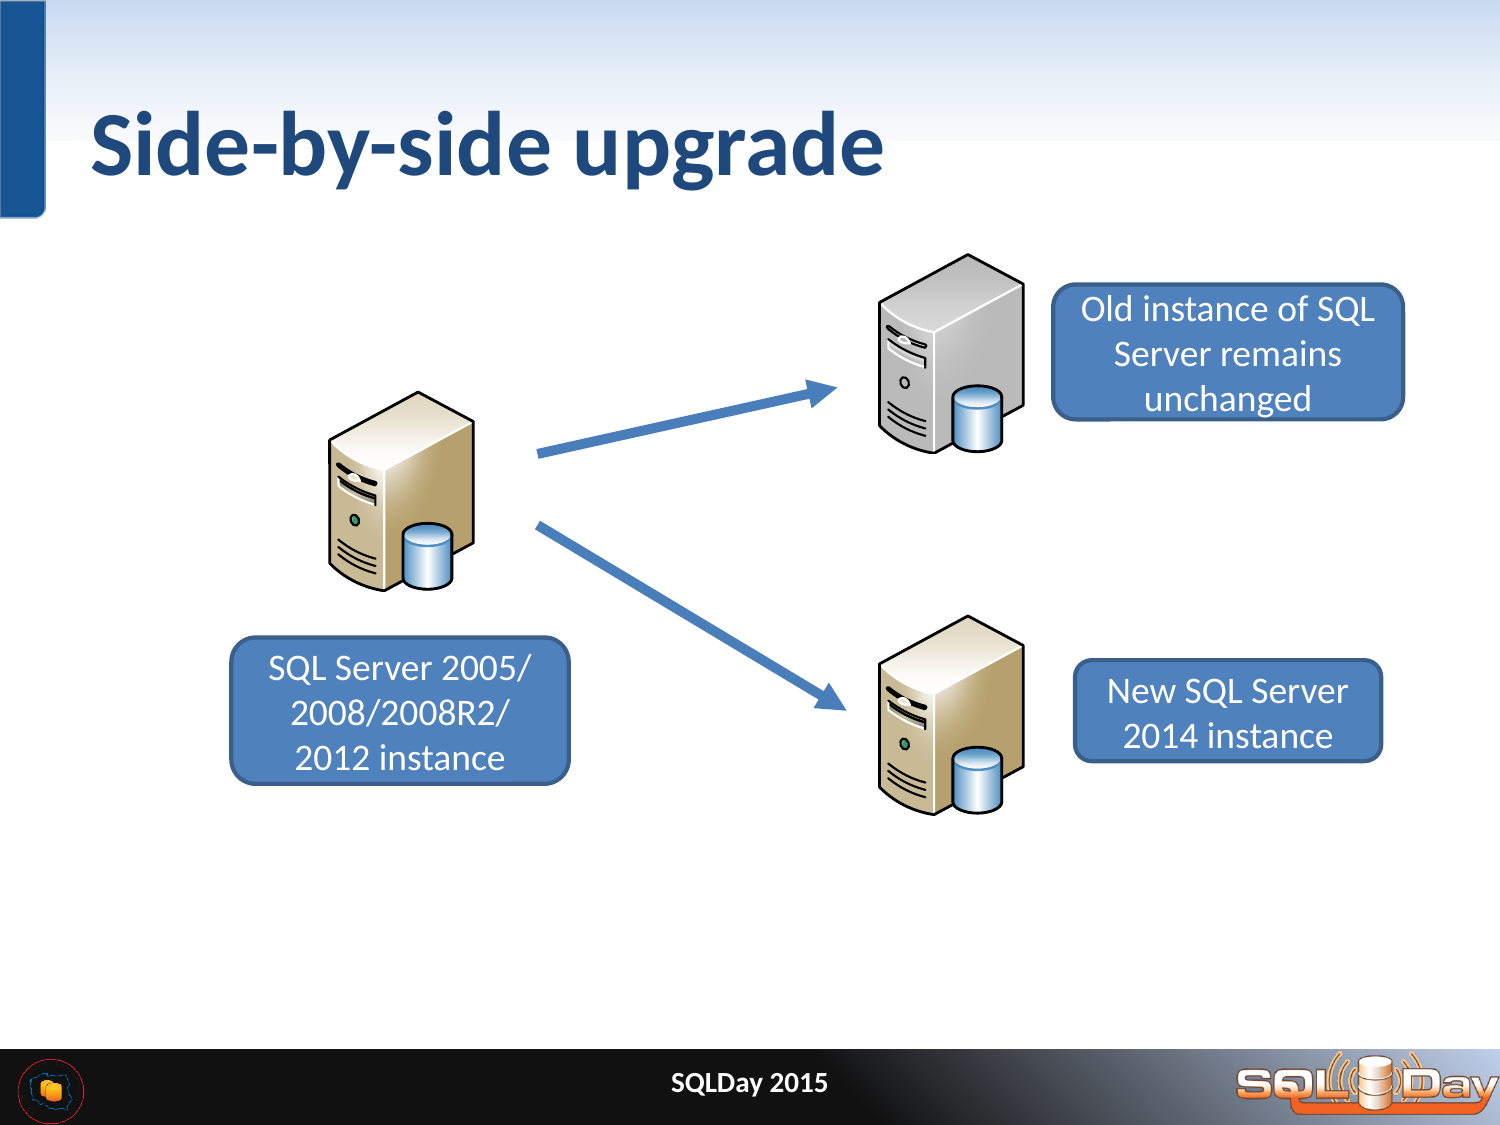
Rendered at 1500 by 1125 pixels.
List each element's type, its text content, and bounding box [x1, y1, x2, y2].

text_box New SQL Server 2014 instance [1072, 658, 1384, 764]
picture [874, 611, 1026, 816]
picture [324, 387, 476, 592]
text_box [537, 387, 838, 455]
title Side-by-side upgrade [75, 45, 1425, 233]
picture [874, 249, 1026, 455]
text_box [537, 524, 847, 711]
picture [0, 0, 46, 219]
text_box Old instance of SQL Server remains unchanged [1051, 282, 1406, 422]
picture [1236, 1051, 1500, 1115]
text_box SQL Server 2005/ 2008/2008R2/ 2012 instance [229, 635, 571, 786]
picture [16, 1057, 85, 1125]
